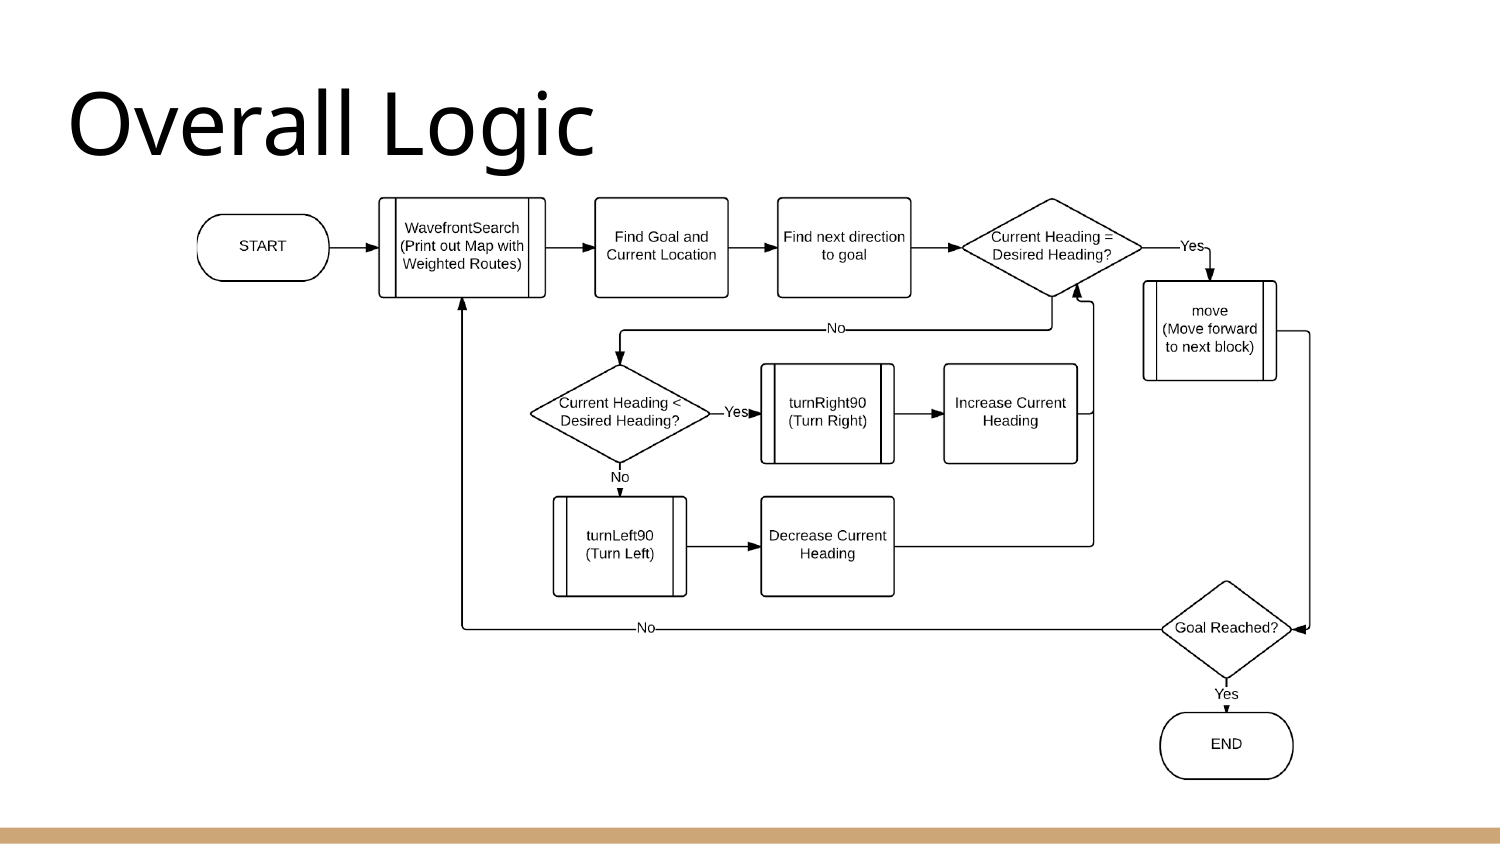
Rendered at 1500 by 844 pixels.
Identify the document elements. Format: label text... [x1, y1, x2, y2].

title Overall Logic [51, 51, 1449, 189]
picture [196, 181, 1326, 799]
